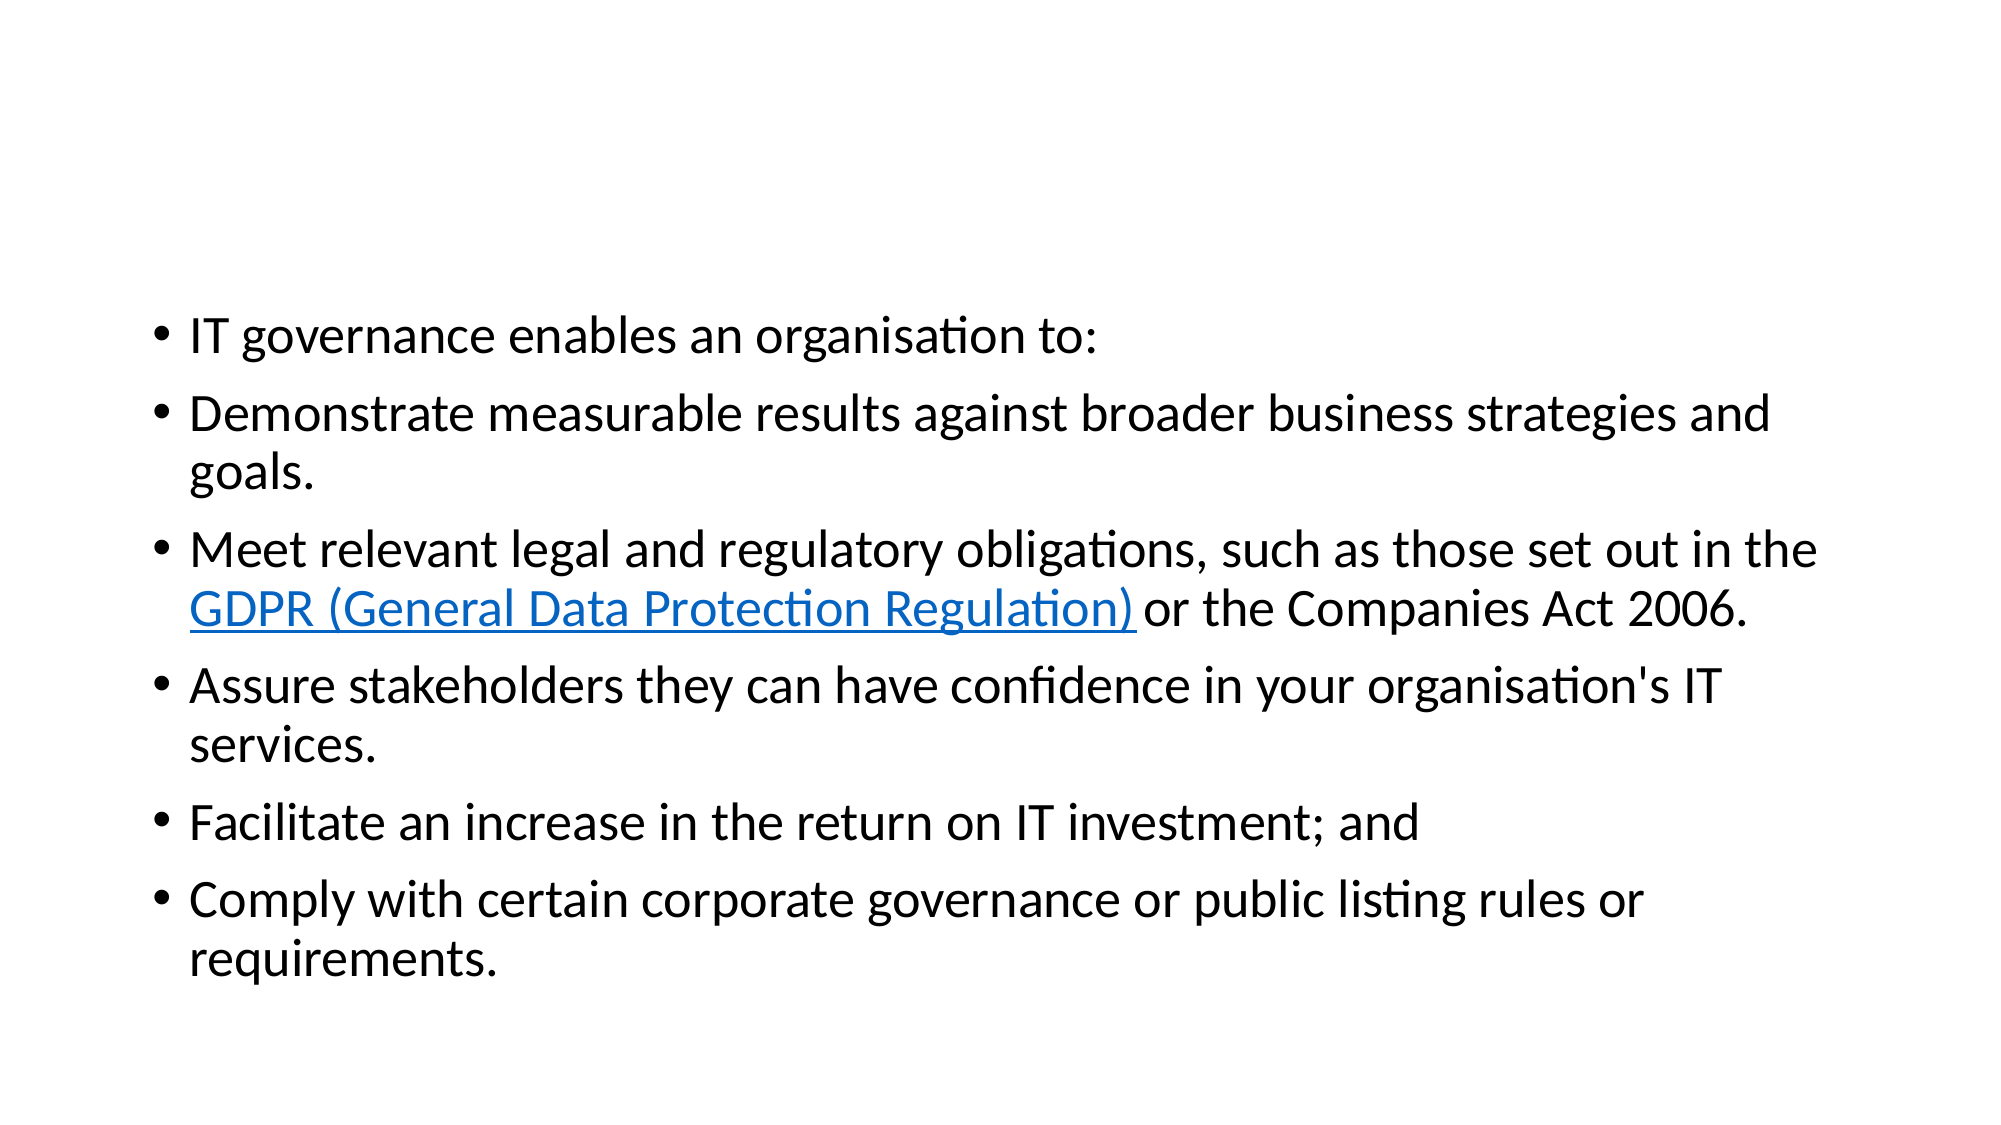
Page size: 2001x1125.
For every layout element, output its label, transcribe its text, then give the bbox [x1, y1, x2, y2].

list IT governance enables an organisation to: Demonstrate measurable results against broader business strategies and goals. Meet relevant legal and regulatory obligations, such as those set out in the GDPR (General Data Protection Regulation) or the Companies Act 2006. Assure stakeholders they can have confidence in your organisation's IT services. Facilitate an increase in the return on IT investment; and Comply with certain corporate governance or public listing rules or requirements. [137, 299, 1863, 1014]
